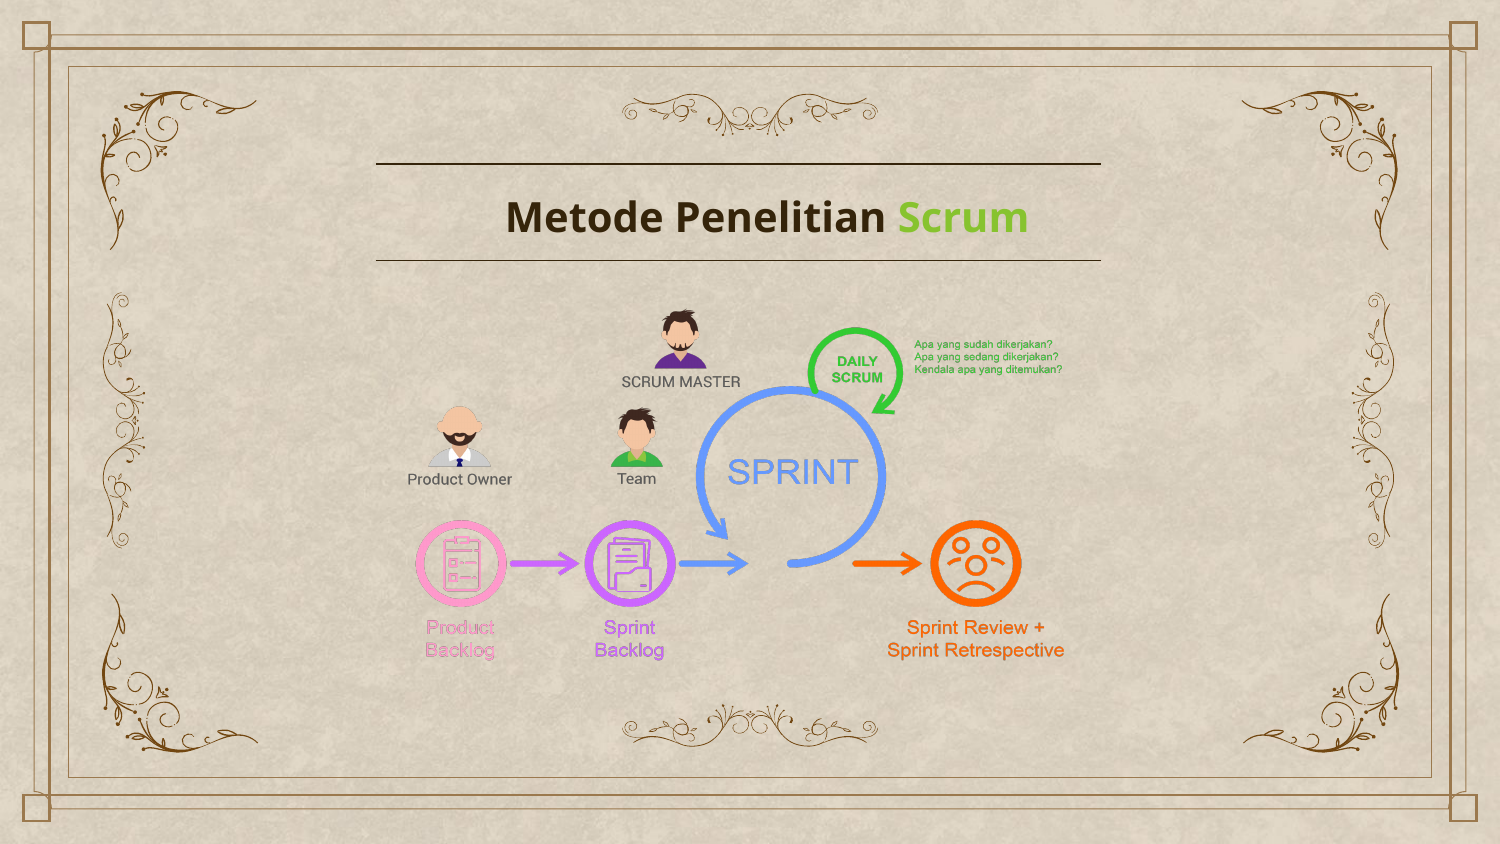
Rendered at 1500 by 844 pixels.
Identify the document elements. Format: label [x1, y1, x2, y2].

text_box [92, 84, 1408, 759]
text_box [375, 163, 1102, 261]
picture [0, 0, 1500, 844]
